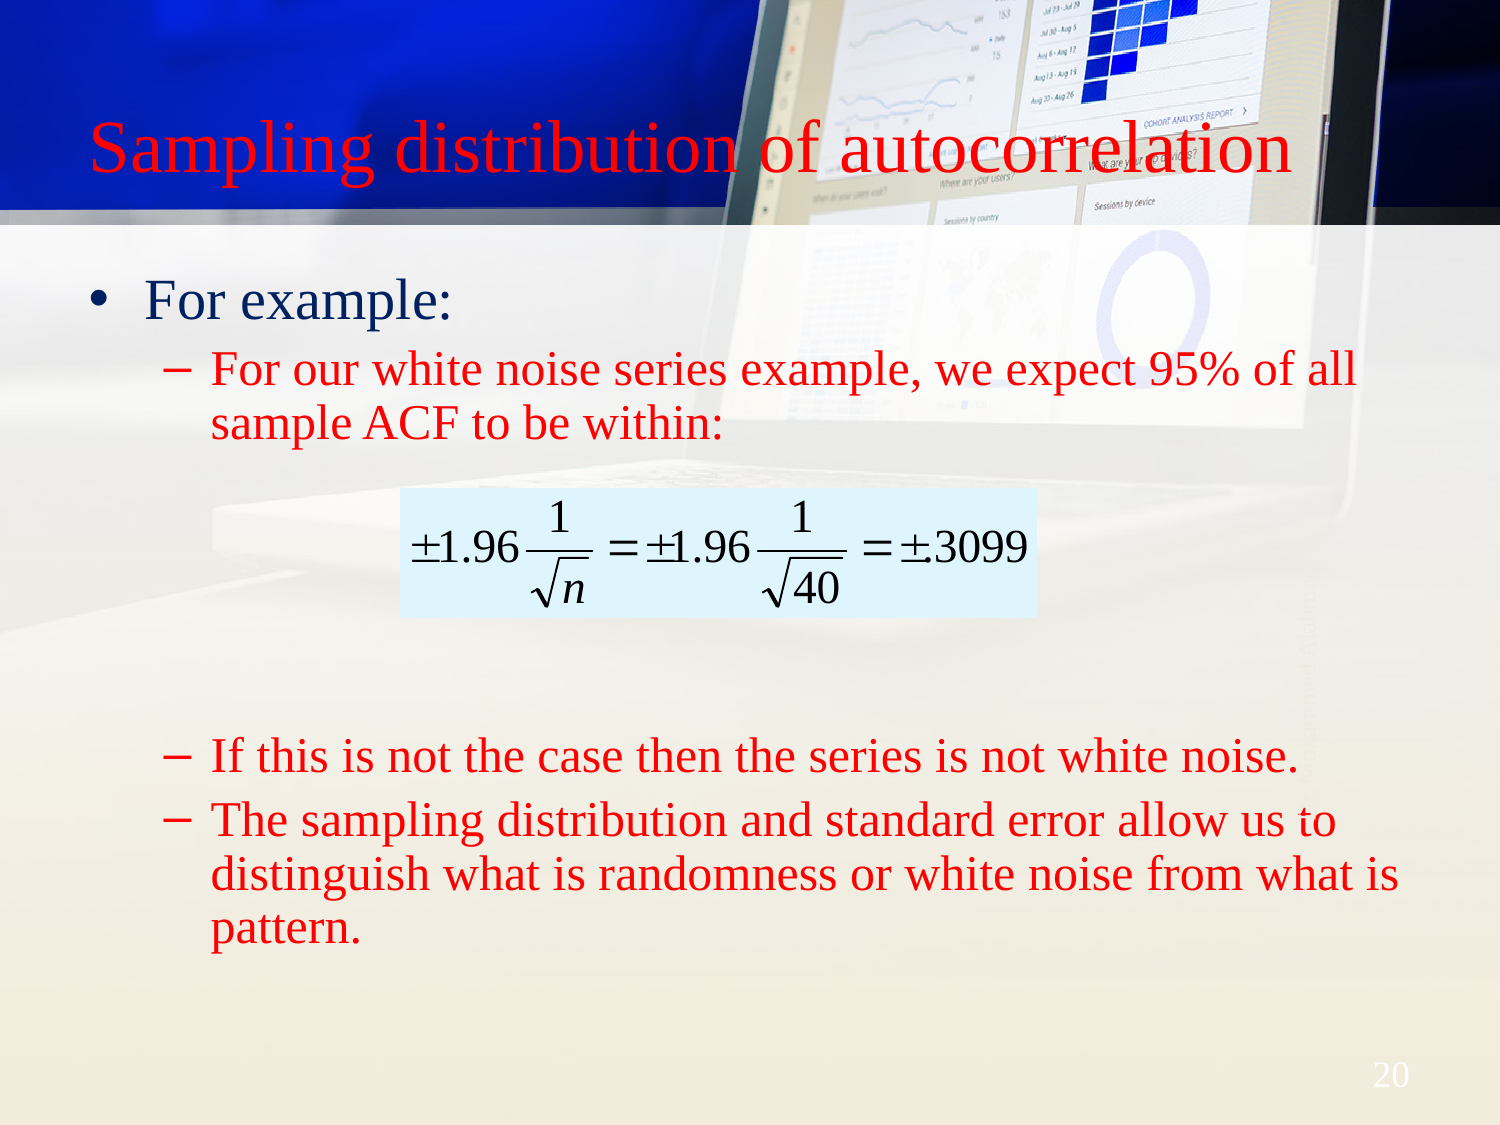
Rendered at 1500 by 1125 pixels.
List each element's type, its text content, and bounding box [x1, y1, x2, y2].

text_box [399, 487, 1038, 619]
picture [0, 0, 1500, 1125]
list For example: For our white noise series example, we expect 95% of all sample ACF to be within: If this is not the case then the series is not white noise. The sampling distribution and standard error allow us to distinguish what is randomness or white noise from what is pattern. [73, 261, 1427, 1064]
footer Dr. Mohammed Alahmed [1275, 500, 1336, 889]
title Sampling distribution of autocorrelation [73, 58, 1427, 226]
slide_number 20 [1074, 1042, 1425, 1103]
